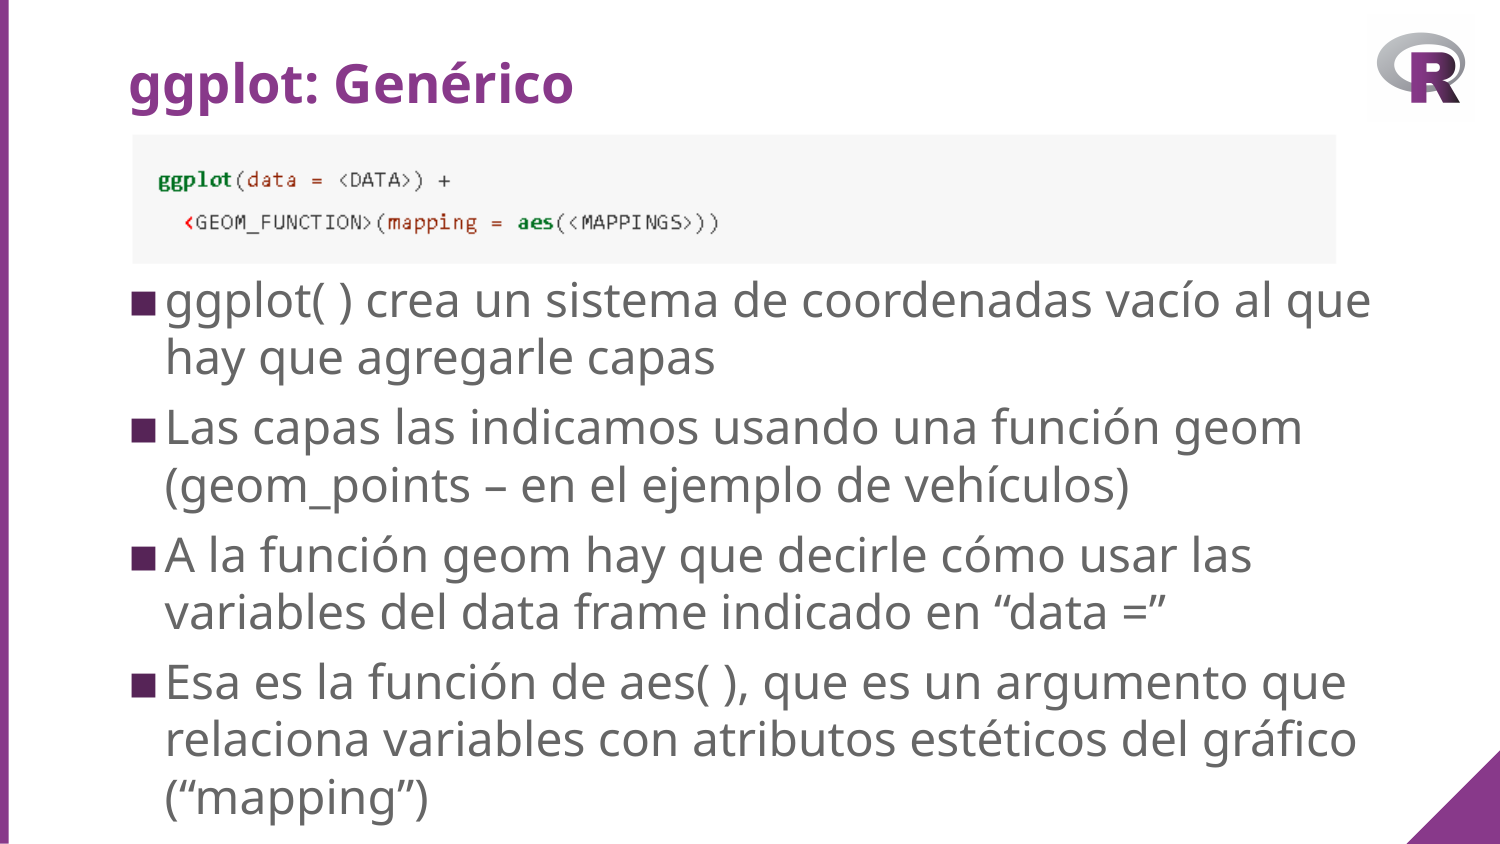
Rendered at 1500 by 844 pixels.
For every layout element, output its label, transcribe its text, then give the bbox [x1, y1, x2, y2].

text_box ggplot( ) crea un sistema de coordenadas vacío al que hay que agregarle capas Las capas las indicamos usando una función geom (geom_points – en el ejemplo de vehículos) A la función geom hay que decirle cómo usar las variables del data frame indicado en “data =” Esa es la función de aes( ), que es un argumento que relaciona variables con atributos estéticos del gráfico (“mapping”) [74, 159, 1463, 697]
picture [124, 121, 1355, 276]
picture [1367, 14, 1475, 122]
text_box ggplot: Genérico [113, 34, 1300, 175]
